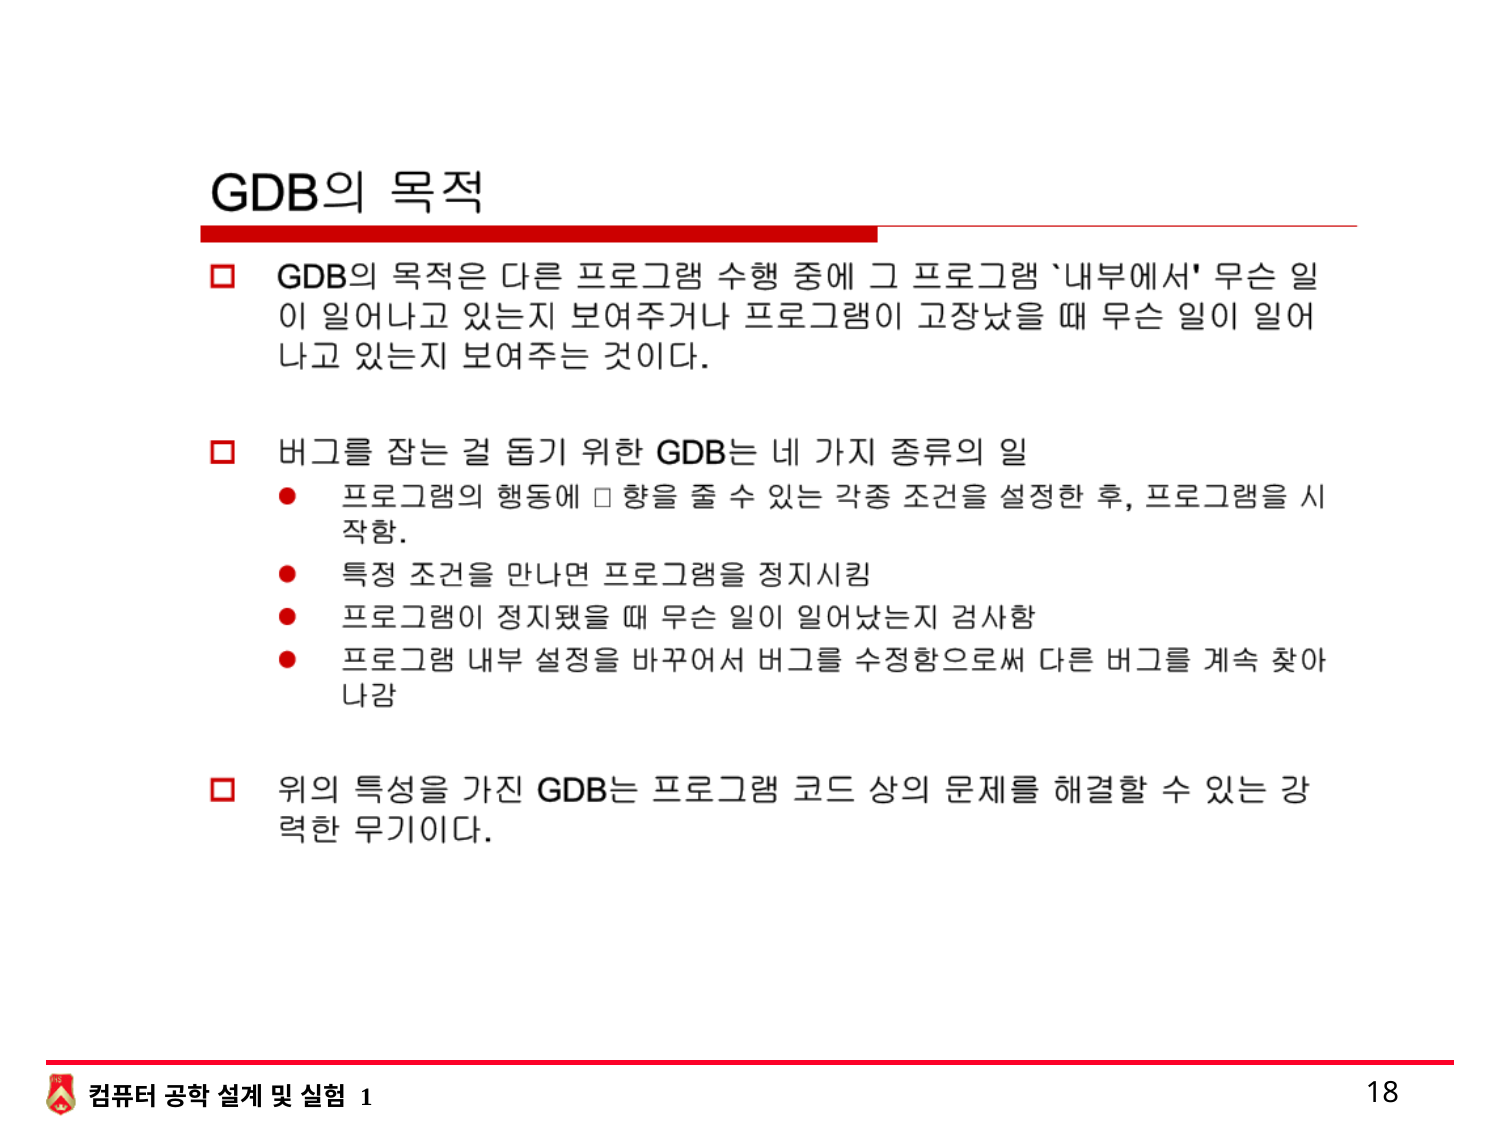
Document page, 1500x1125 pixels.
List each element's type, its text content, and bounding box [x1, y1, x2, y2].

picture [44, 1068, 80, 1119]
slide_number 18 [1301, 1066, 1464, 1117]
picture [16, 54, 1500, 870]
